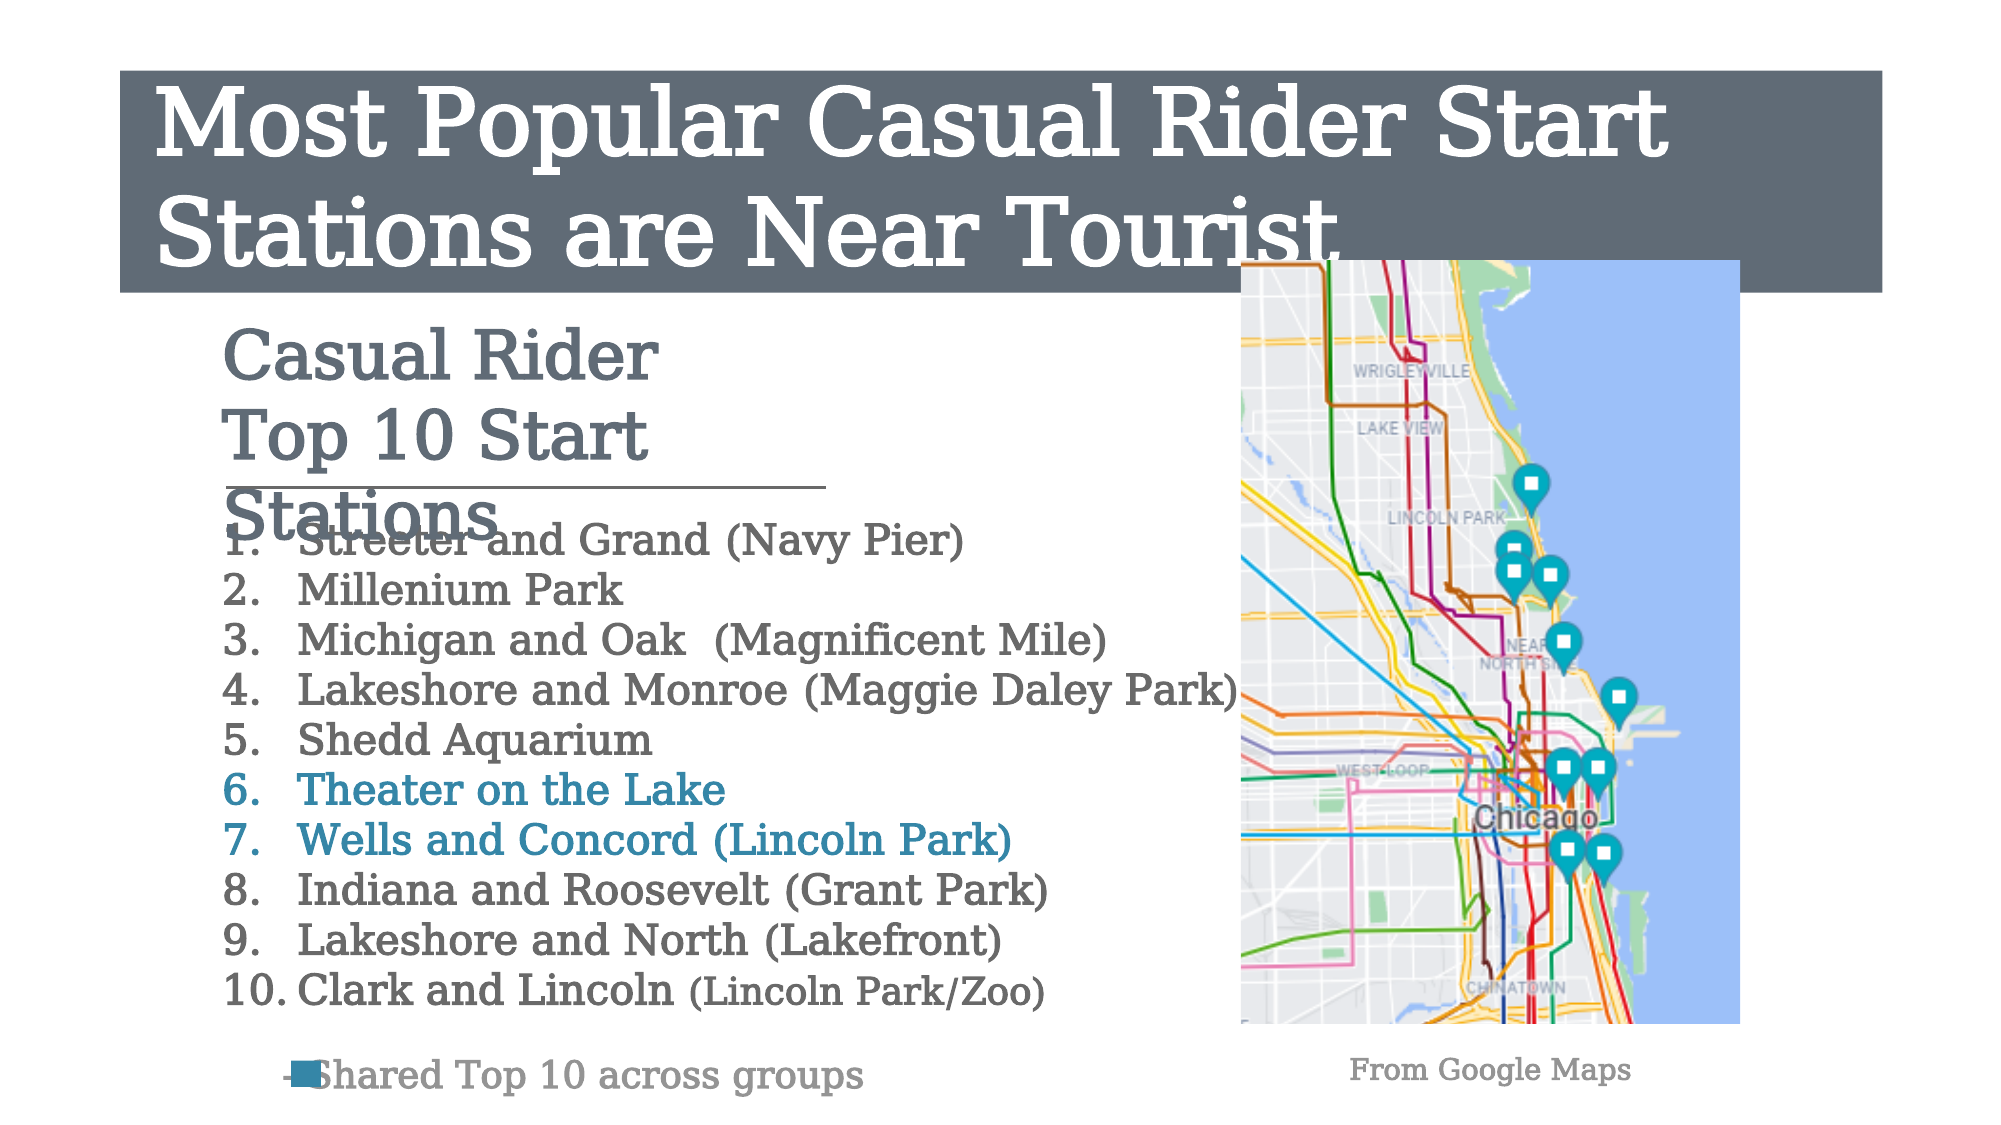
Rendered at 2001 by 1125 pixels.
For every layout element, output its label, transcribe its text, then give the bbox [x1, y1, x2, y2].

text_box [291, 1042, 827, 1104]
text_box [207, 260, 1741, 1025]
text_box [119, 55, 1883, 293]
text_box From Google Maps [1334, 1043, 1647, 1093]
